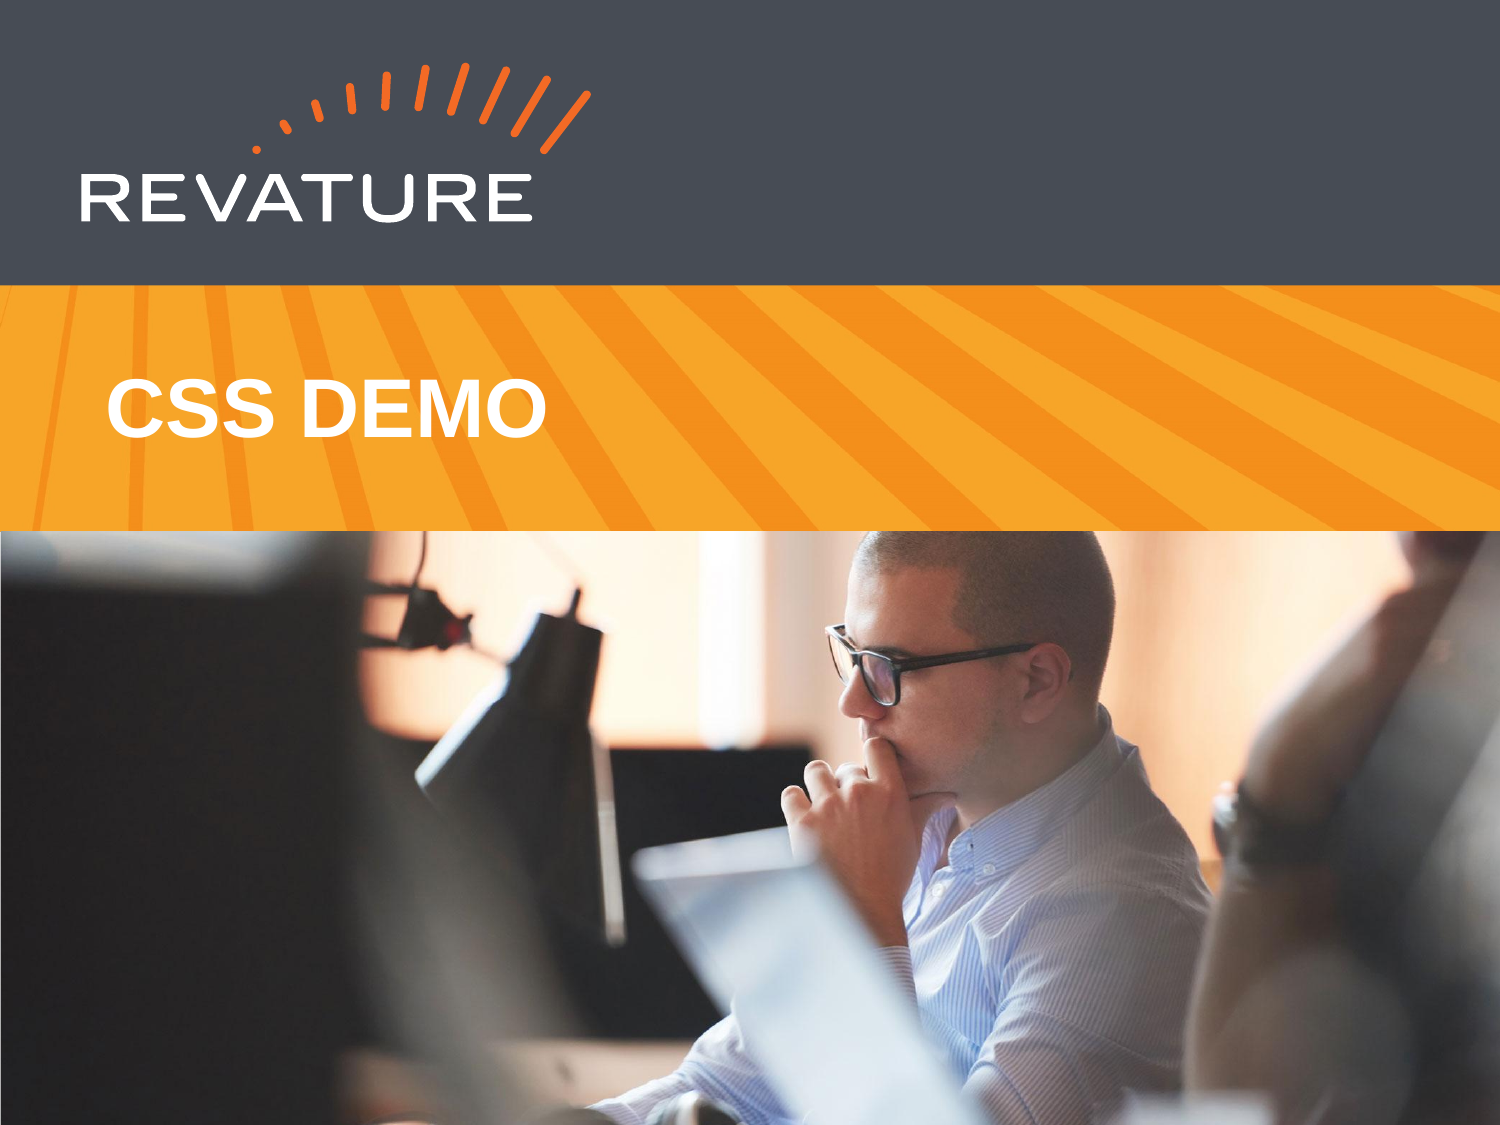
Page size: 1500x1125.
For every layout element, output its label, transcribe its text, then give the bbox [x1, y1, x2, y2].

list CSS DEMO [53, 302, 1438, 507]
picture [0, 286, 1500, 1125]
